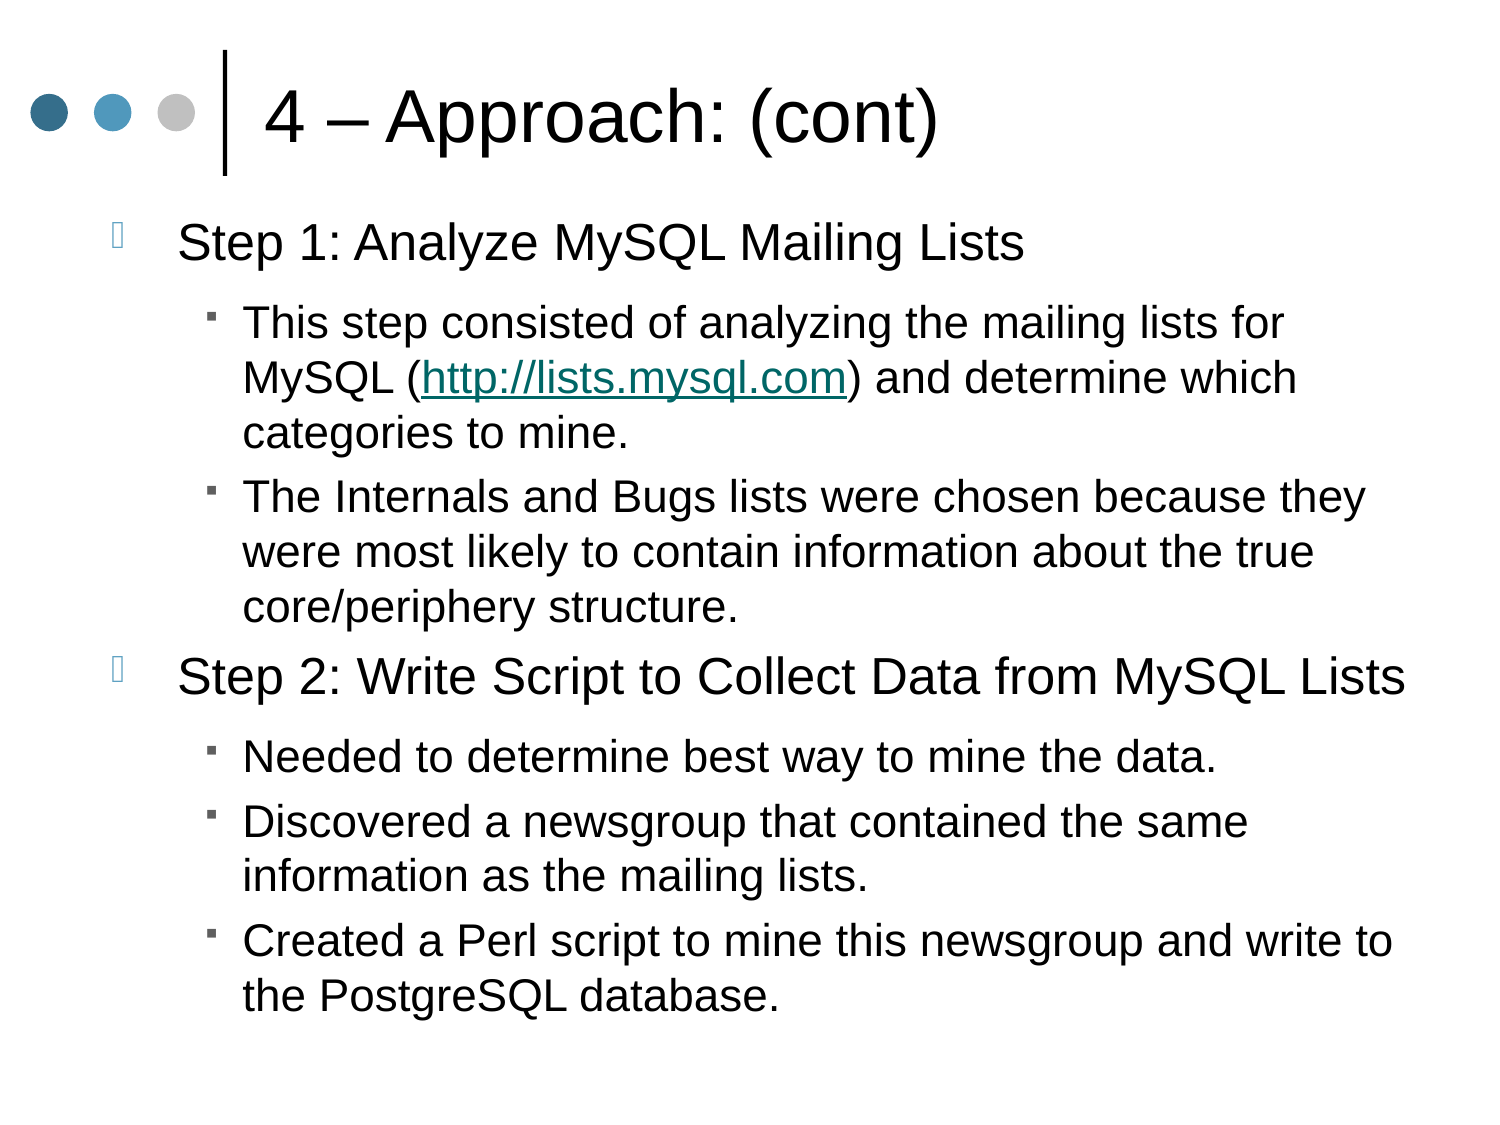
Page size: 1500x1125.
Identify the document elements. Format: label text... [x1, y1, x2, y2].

list Step 1: Analyze MySQL Mailing Lists This step consisted of analyzing the mailing lists for MySQL (http://lists.mysql.com) and determine which categories to mine. The Internals and Bugs lists were chosen because they were most likely to contain information about the true core/periphery structure. Step 2: Write Script to Collect Data from MySQL Lists Needed to determine best way to mine the data. Discovered a newsgroup that contained the same information as the mailing lists. Created a Perl script to mine this newsgroup and write to the PostgreSQL database. [95, 200, 1447, 1077]
title 4 – Approach: (cont) [249, 49, 1449, 177]
